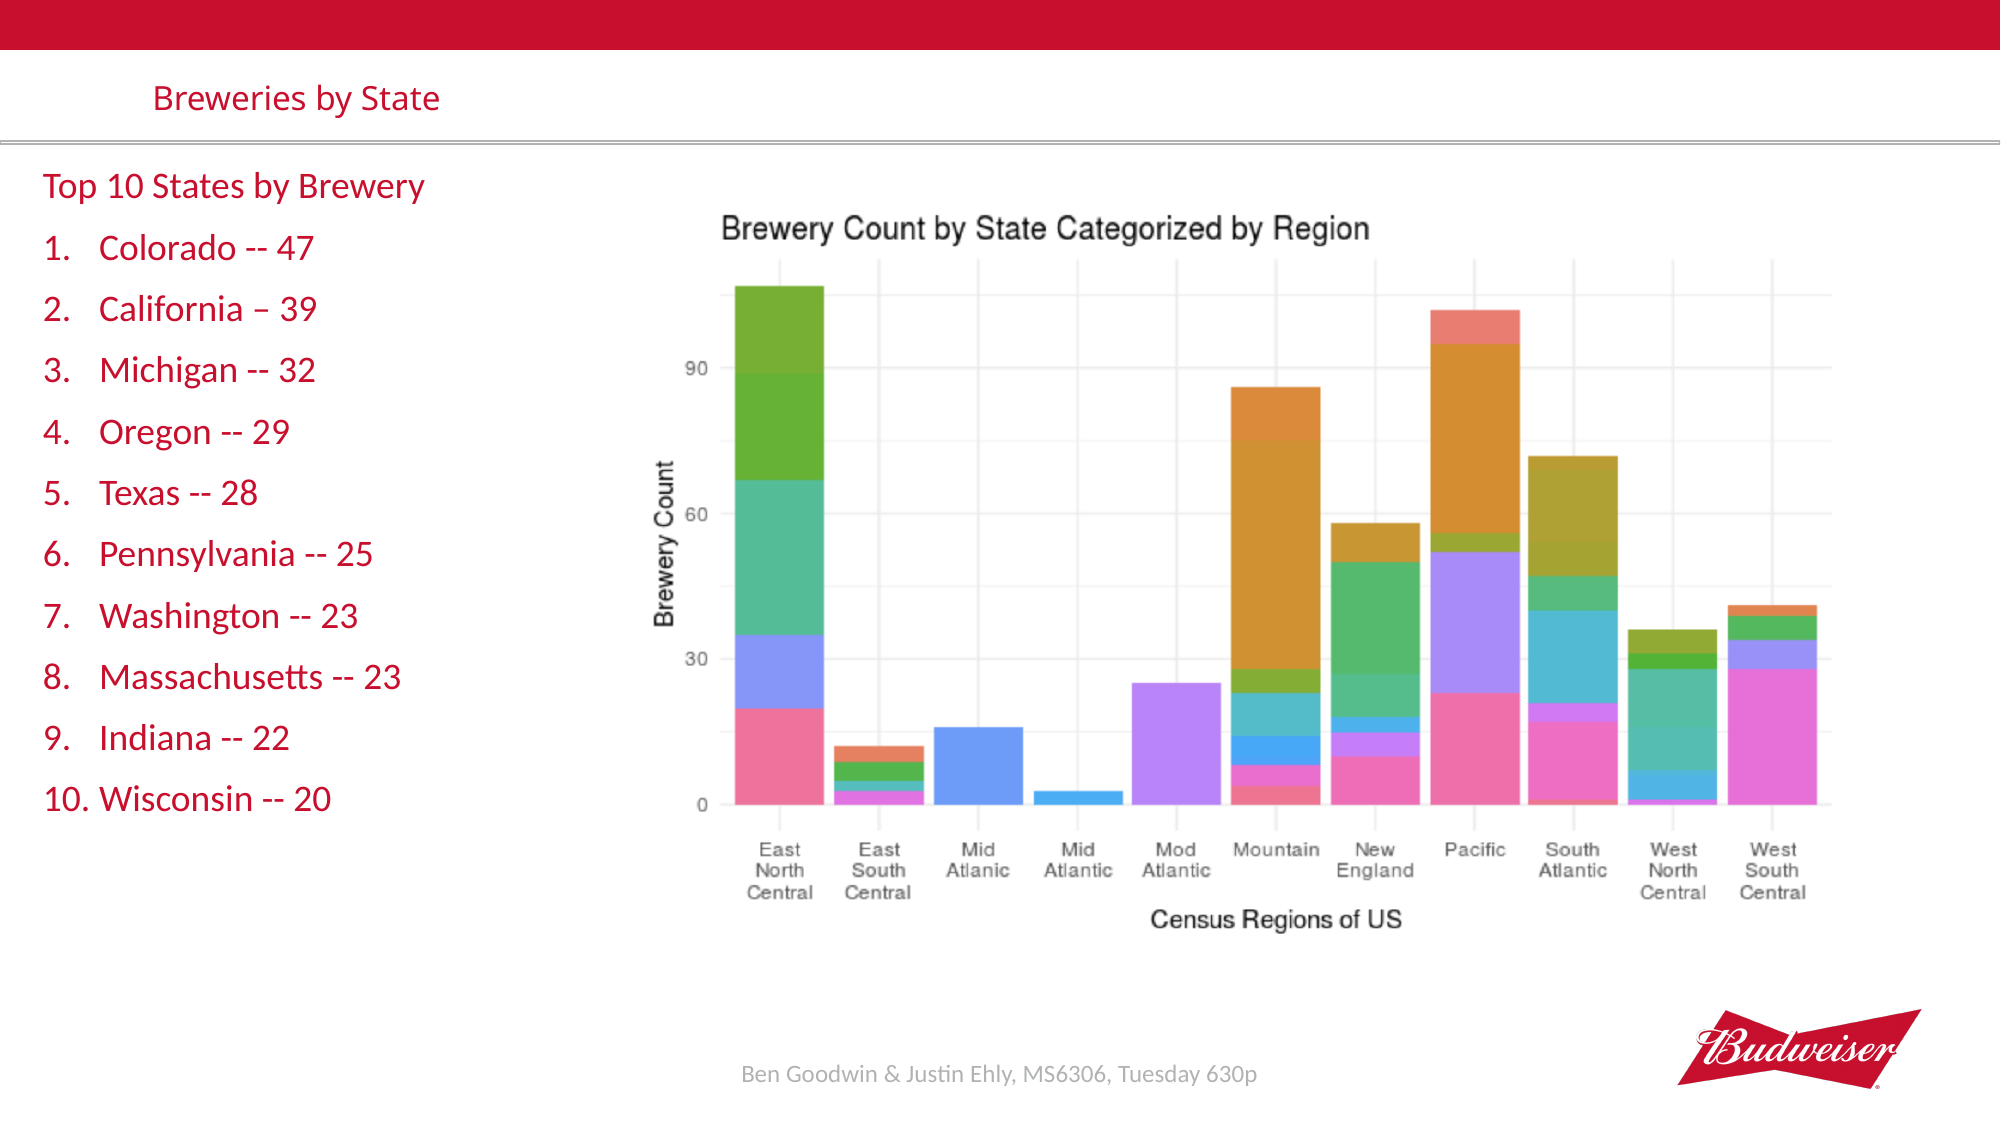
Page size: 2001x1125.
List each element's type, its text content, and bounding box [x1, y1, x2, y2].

picture [633, 172, 1844, 952]
picture [1677, 1009, 1922, 1089]
title Breweries by State [137, 59, 1863, 139]
list Top 10 States by Brewery Colorado -- 47 California – 39 Michigan -- 32 Oregon -- 29 Texas -- 28 Pennsylvania -- 25 Washington -- 23 Massachusetts -- 23 Indiana -- 22 Wisconsin -- 20 [27, 159, 518, 883]
footer Ben Goodwin & Justin Ehly, MS6306, Tuesday 630p [662, 1042, 1338, 1103]
